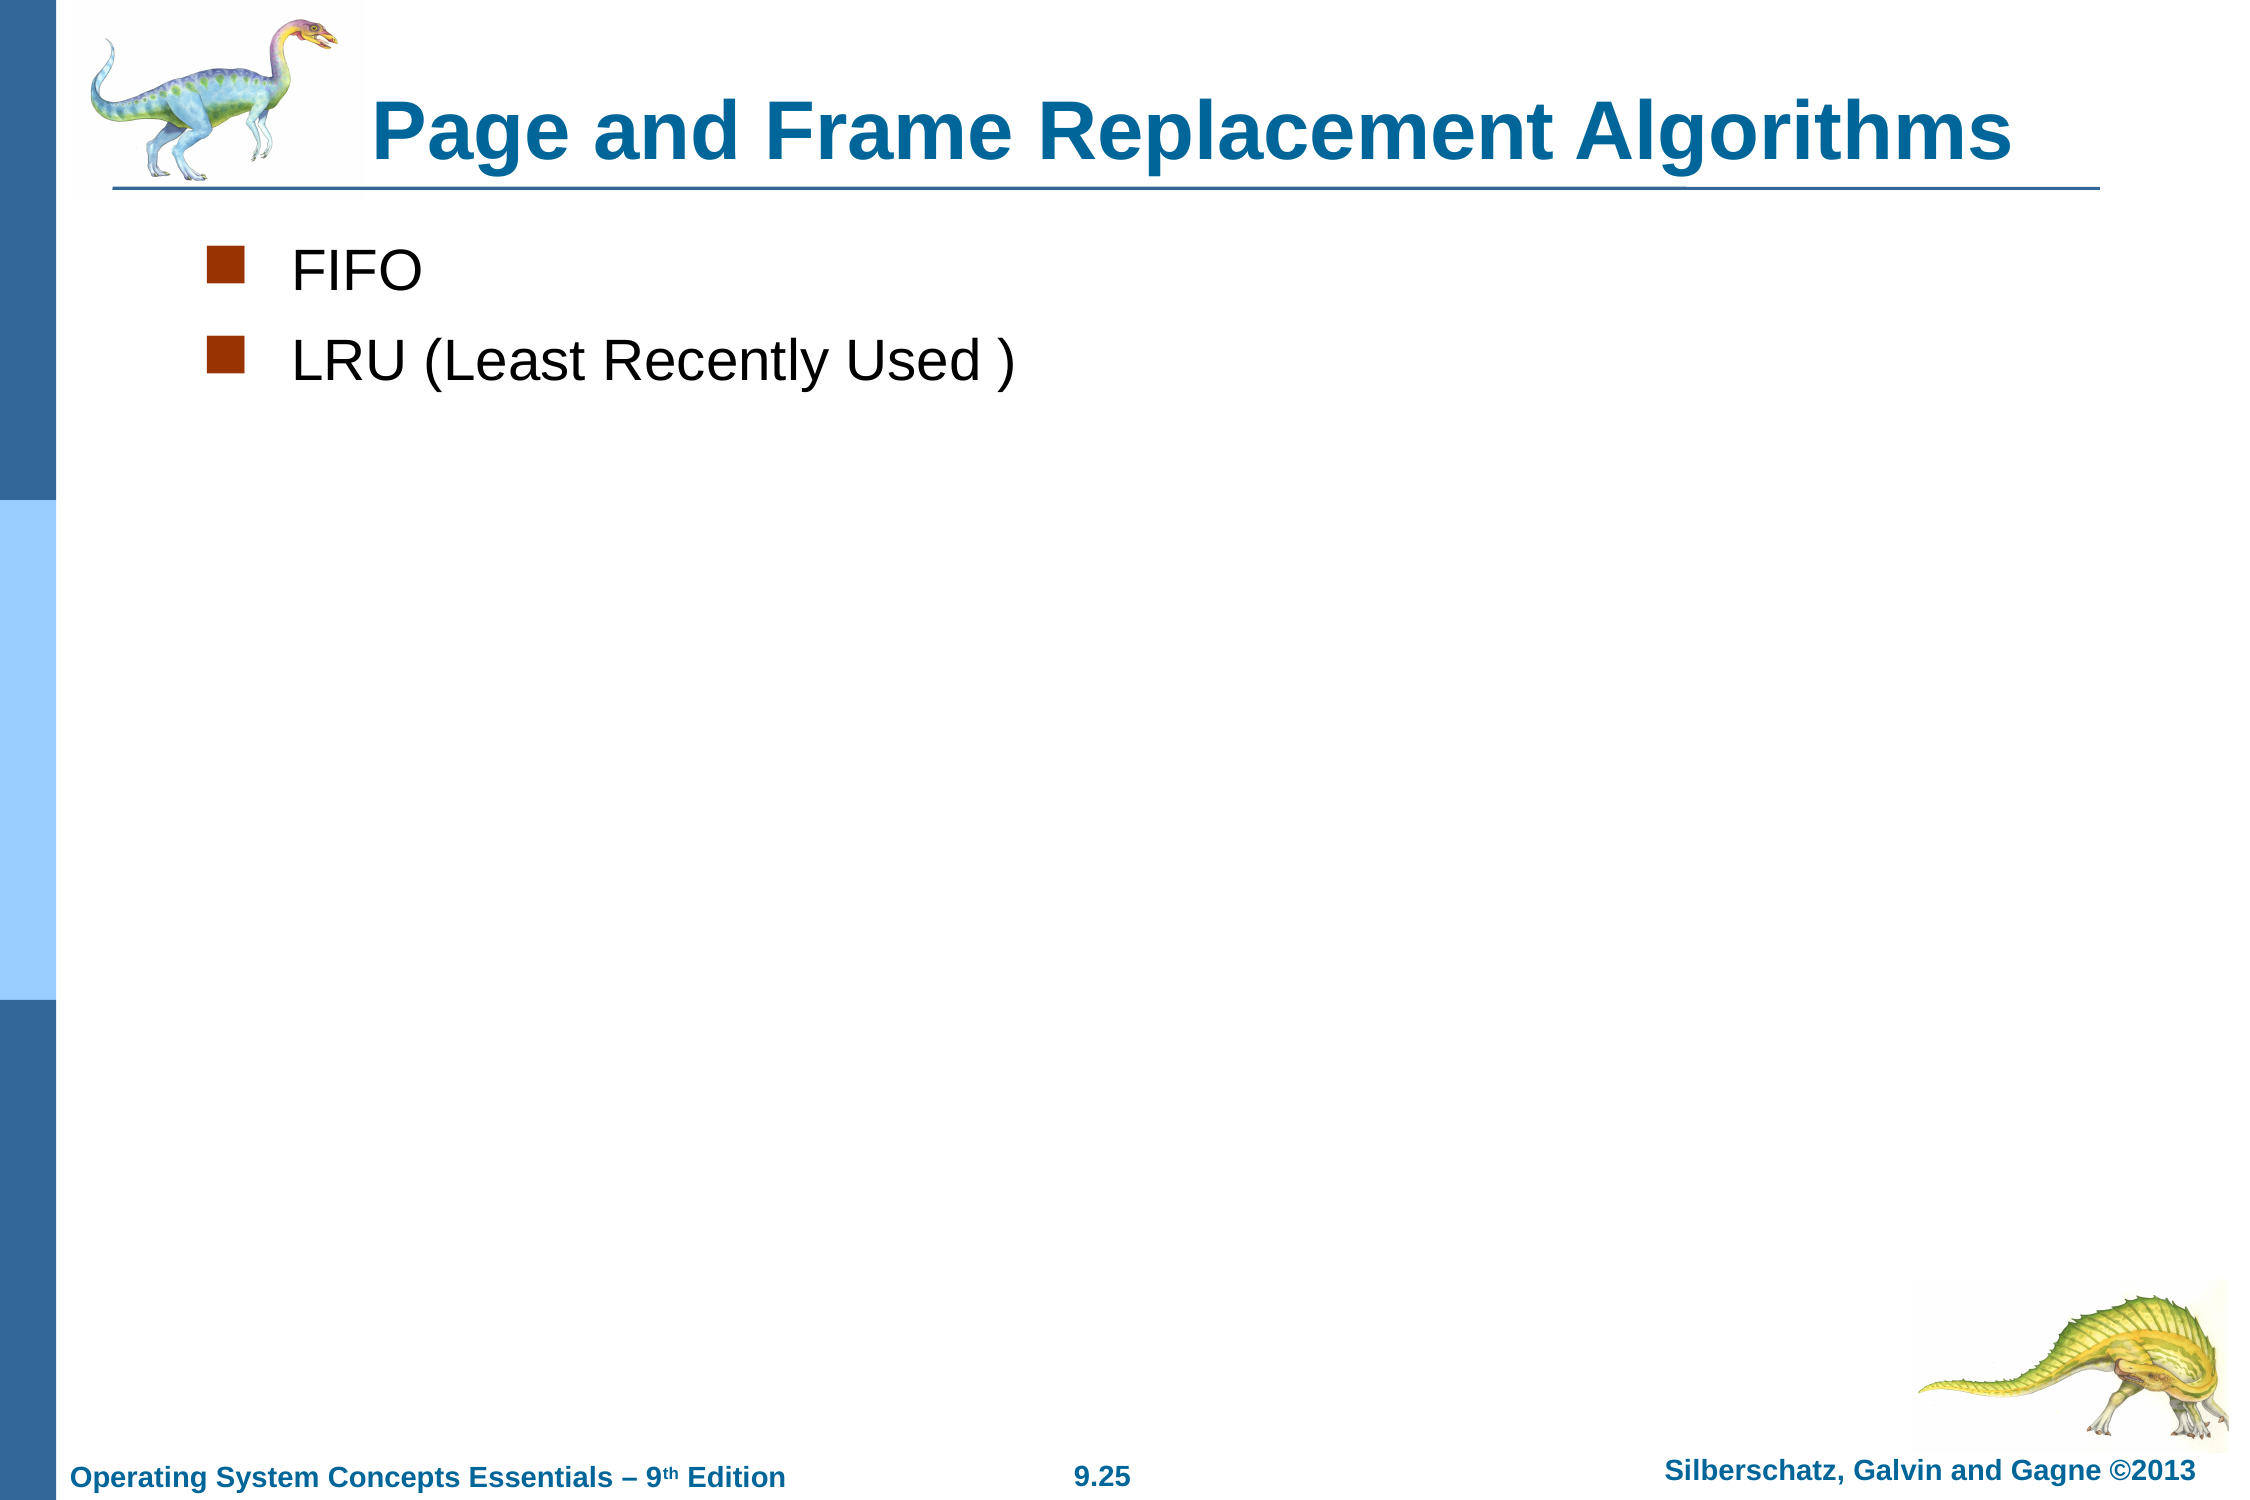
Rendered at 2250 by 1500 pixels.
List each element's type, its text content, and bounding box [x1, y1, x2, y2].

title Page and Frame Replacement Algorithms [248, 60, 2138, 187]
picture [70, 0, 365, 199]
list FIFO LRU (Least Recently Used ) [189, 221, 2100, 1177]
picture [1913, 1279, 2229, 1453]
